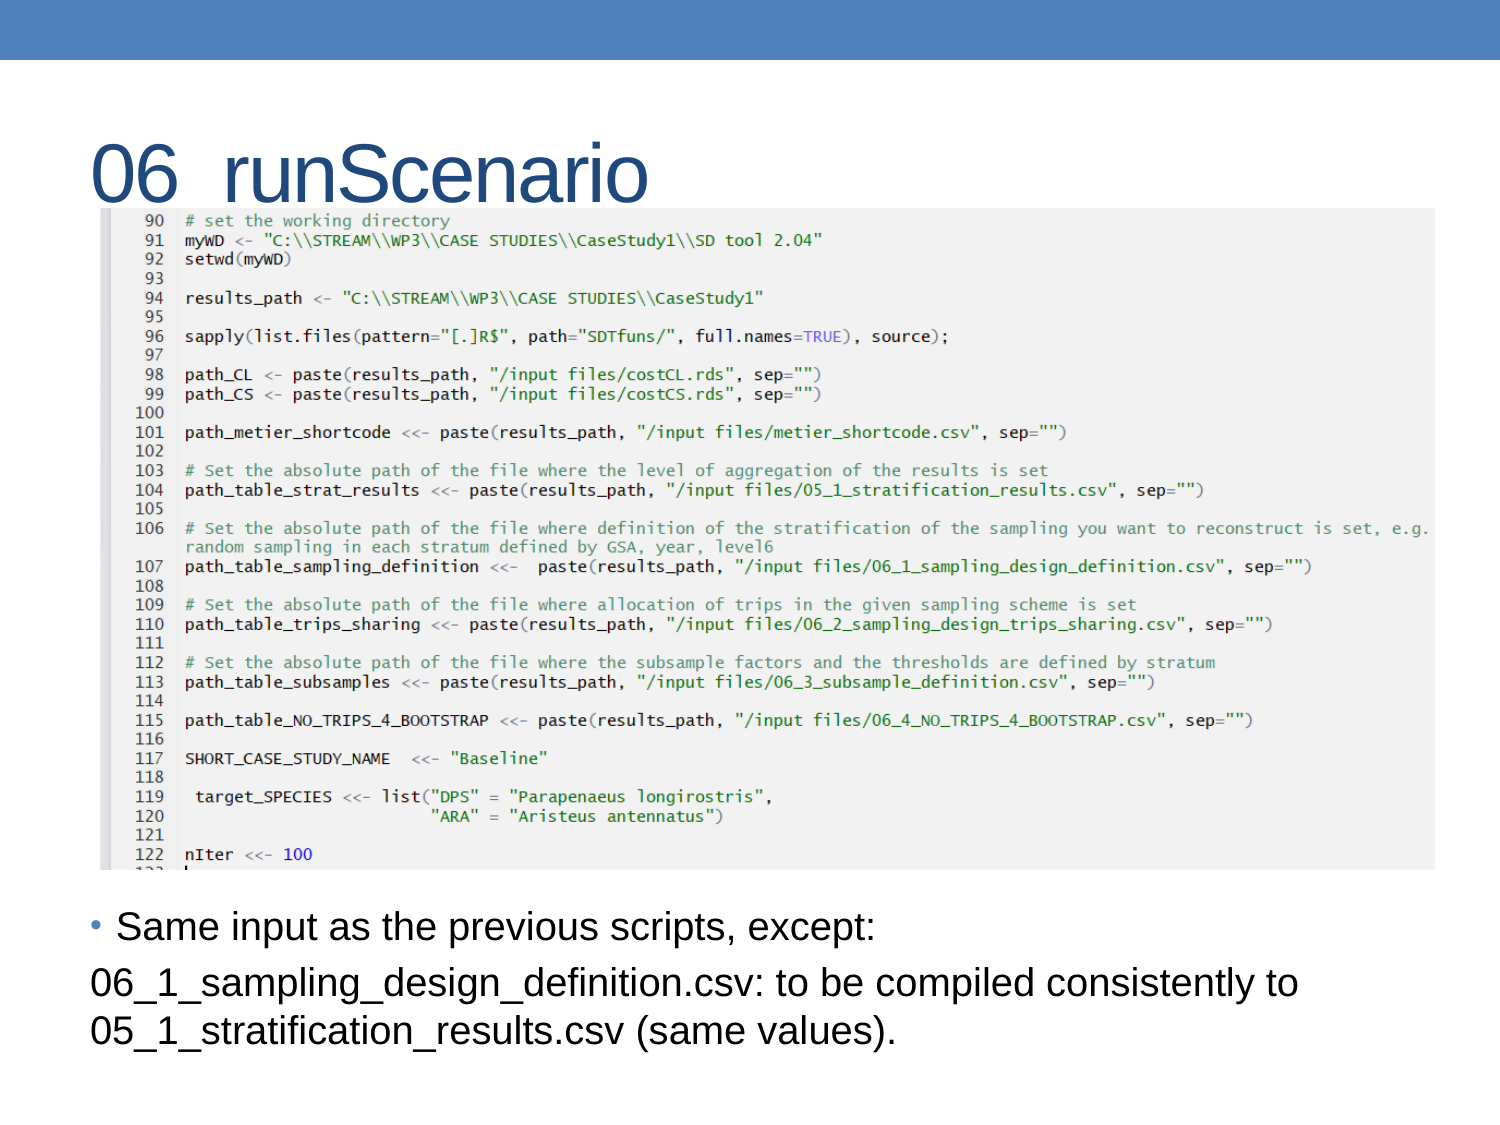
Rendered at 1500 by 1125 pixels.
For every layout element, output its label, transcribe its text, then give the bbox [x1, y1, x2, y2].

list Same input as the previous scripts, except: 06_1_sampling_design_definition.csv: to be compiled consistently to 05_1_stratification_results.csv (same values). [75, 893, 1425, 1063]
title 06_runScenario [75, 87, 1425, 250]
picture [100, 207, 1436, 871]
